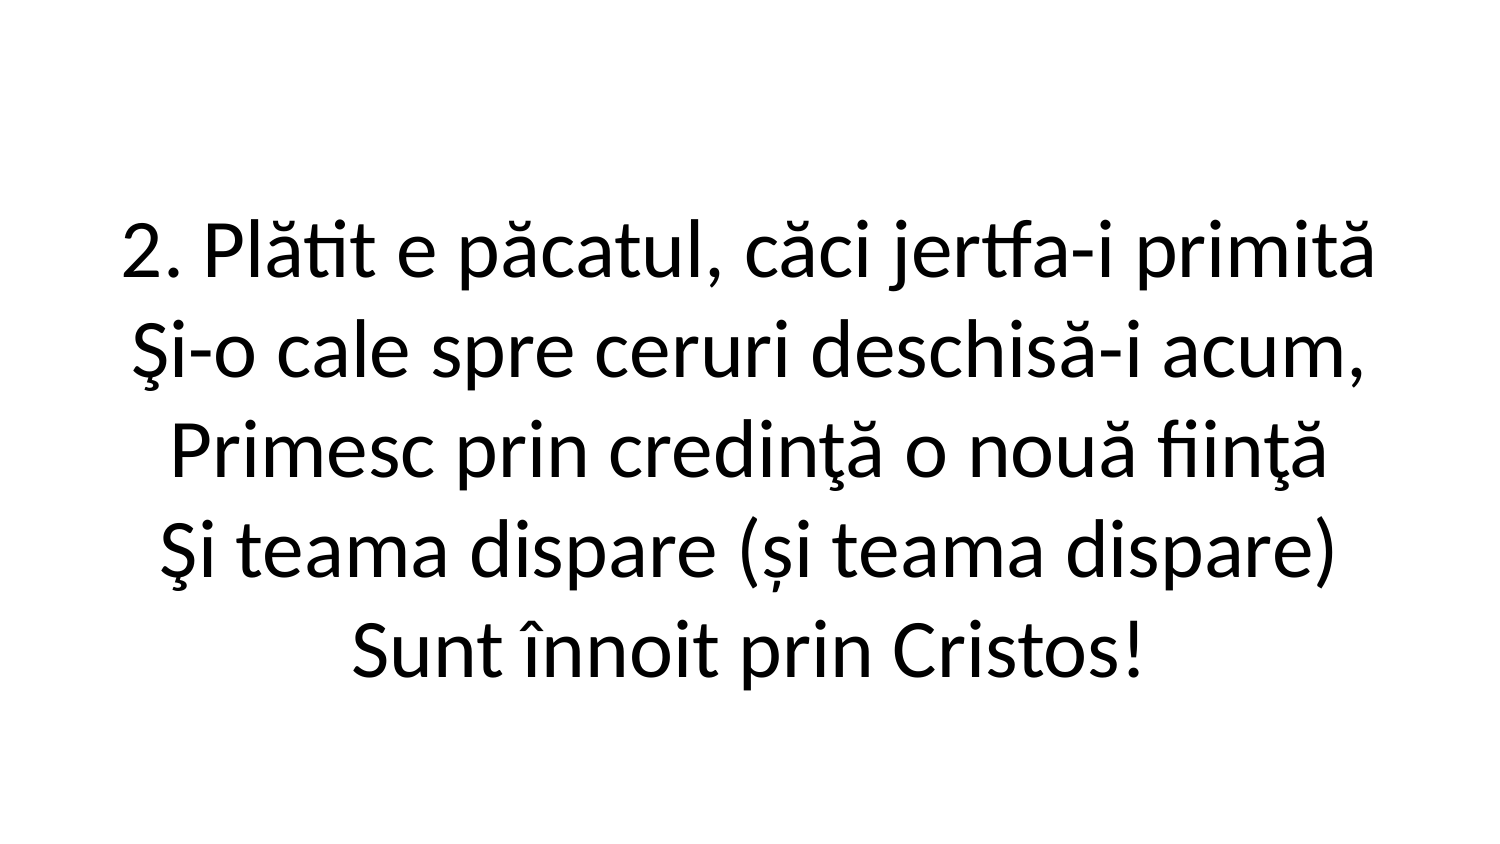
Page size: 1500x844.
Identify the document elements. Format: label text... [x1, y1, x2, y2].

text_box 2. Plătit e păcatul, căci jertfa-i primită Şi-o cale spre ceruri deschisă-i acum, Primesc prin credinţă o nouă fiinţă Şi teama dispare (și teama dispare) Sunt înnoit prin Cristos! [106, 142, 1394, 702]
